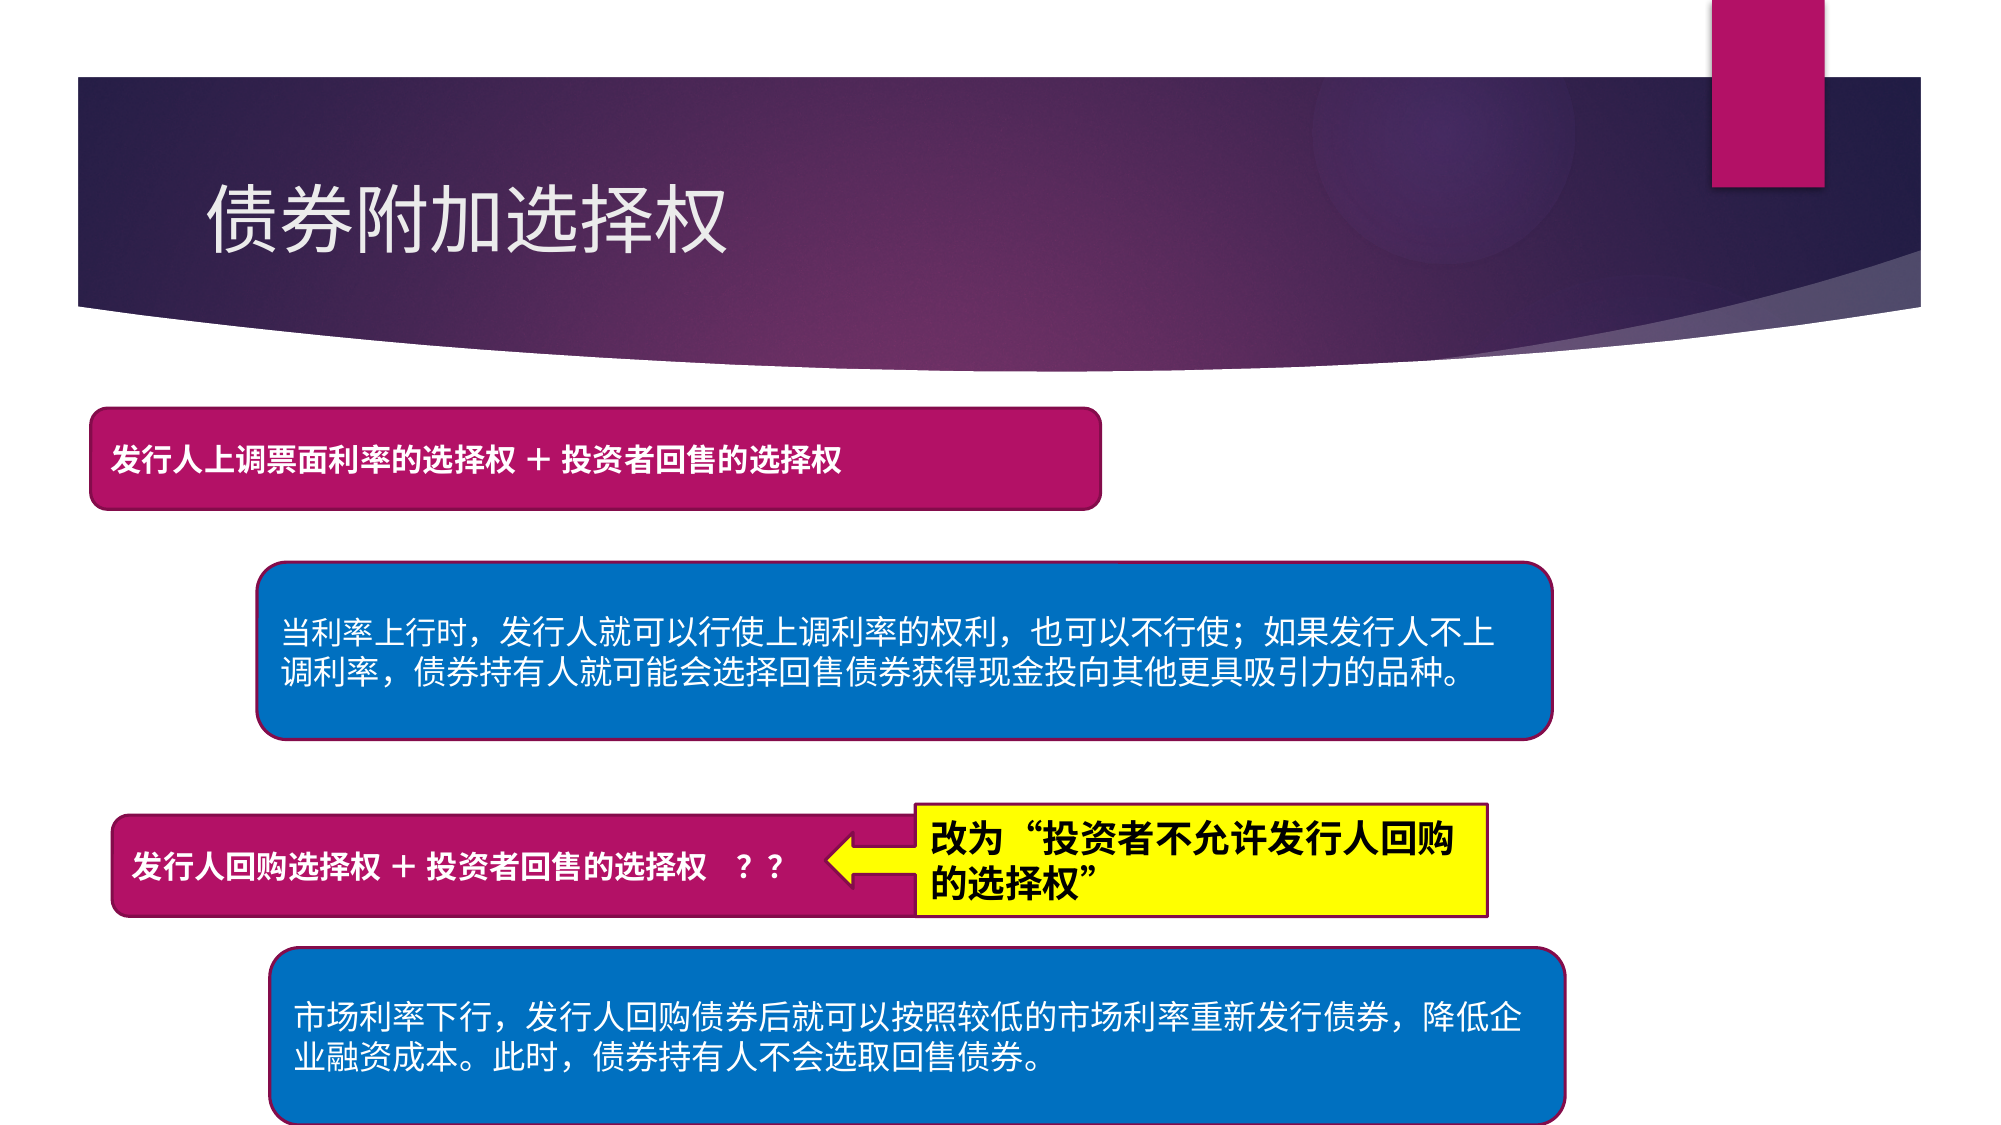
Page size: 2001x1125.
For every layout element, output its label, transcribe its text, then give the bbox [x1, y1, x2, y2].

text_box 市场利率下行，发行人回购债券后就可以按照较低的市场利率重新发行债券，降低企业融资成本。此时，债券持有人不会选取回售债券。 [268, 946, 1567, 1125]
text_box 发行人回购选择权 ＋ 投资者回售的选择权 ？？ [110, 813, 914, 918]
text_box 发行人上调票面利率的选择权 ＋ 投资者回售的选择权 [89, 406, 1103, 511]
title 债券附加选择权 [189, 159, 1627, 276]
text_box 当利率上行时，发行人就可以行使上调利率的权利，也可以不行使；如果发行人不上调利率，债券持有人就可能会选择回售债券获得现金投向其他更具吸引力的品种。 [255, 560, 1554, 742]
text_box 改为“投资者不允许发行人回购的选择权” [823, 802, 1489, 919]
